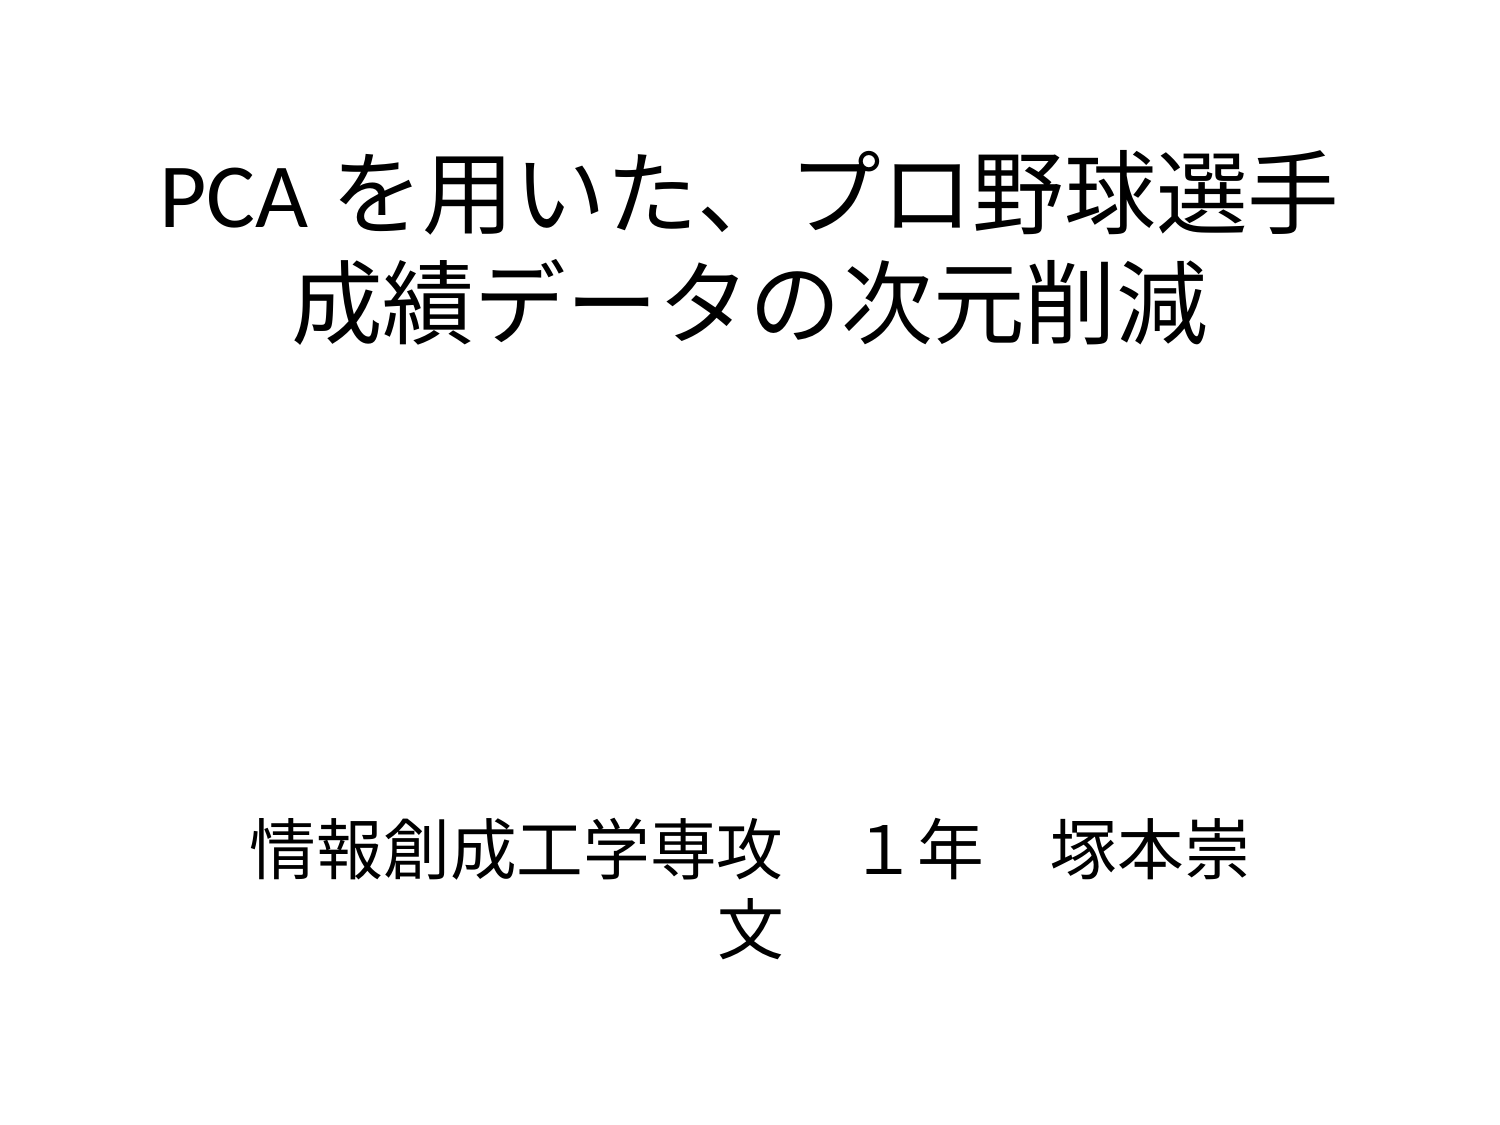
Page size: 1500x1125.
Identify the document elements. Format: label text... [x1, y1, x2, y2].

text_box 情報創成工学専攻 １年 塚本崇文 [210, 800, 1291, 975]
title PCAを用いた、プロ野球選手 成績データの次元削減 [112, 125, 1388, 367]
